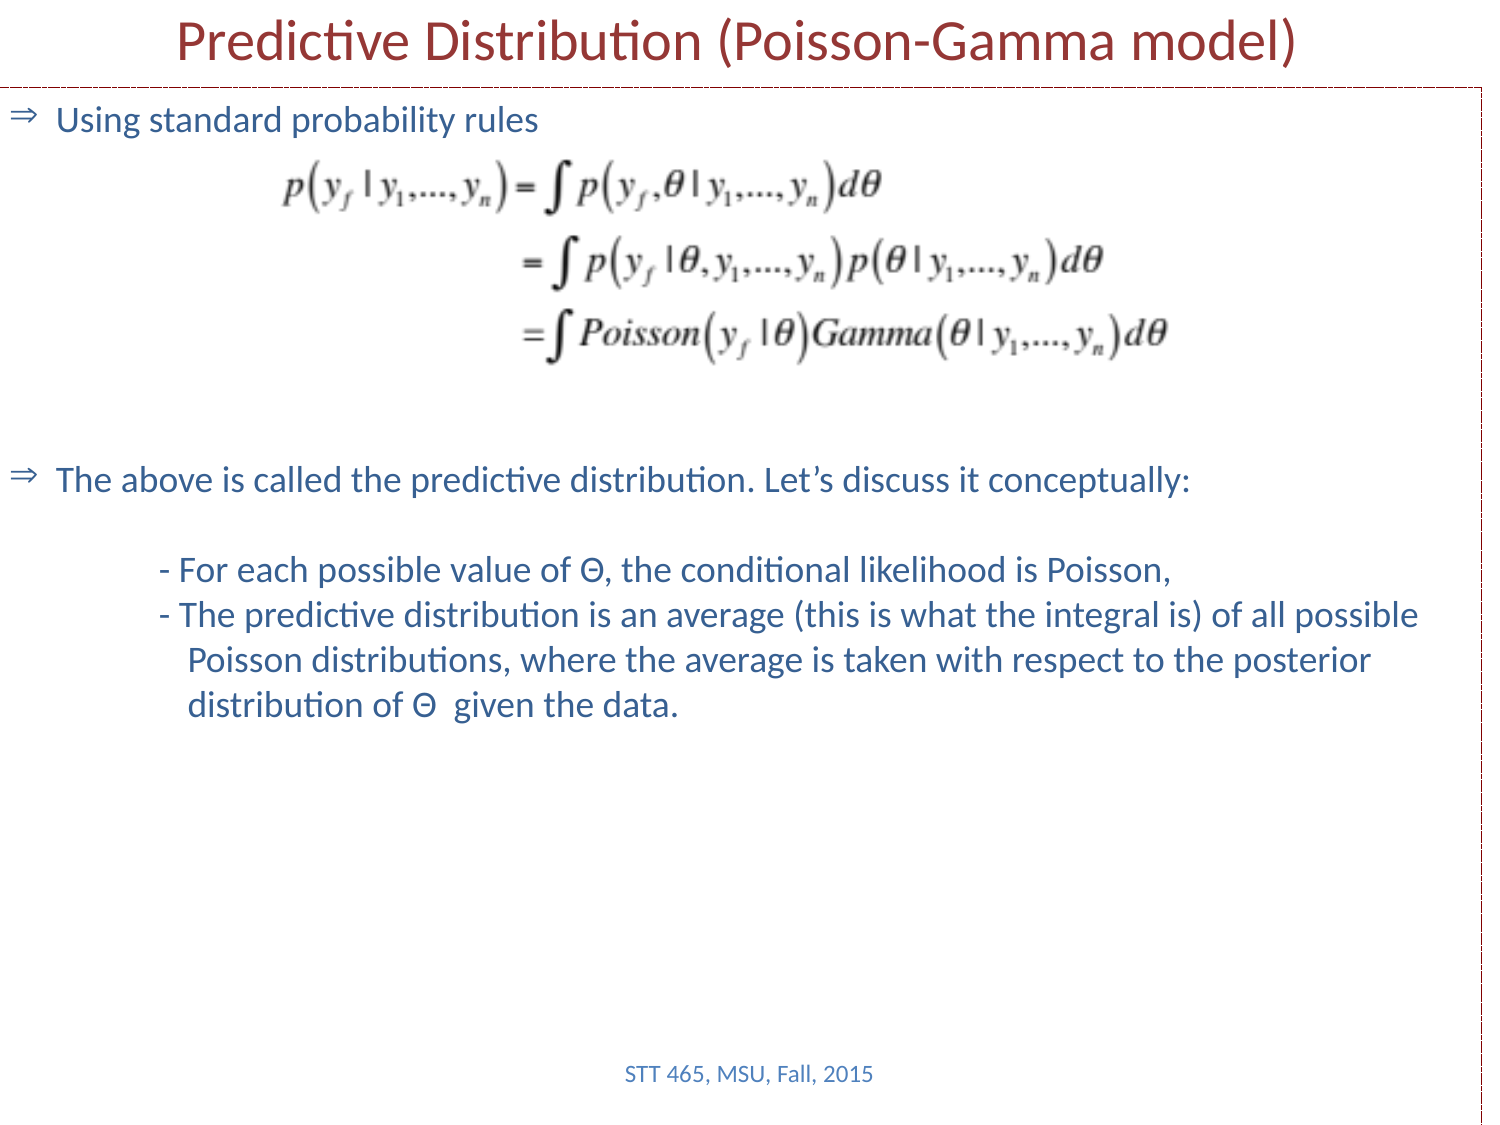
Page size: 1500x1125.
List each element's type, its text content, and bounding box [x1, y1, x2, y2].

title Predictive Distribution (Poisson-Gamma model) [99, 0, 1375, 87]
text_box Using standard probability rules The above is called the predictive distribution. Let’s discuss it conceptually: - For each possible value of Θ, the conditional likelihood is Poisson, - The predictive distribution is an average (this is what the integral is) of all possible Poisson distributions, where the average is taken with respect to the posterior distribution of Θ given the data. [0, 87, 1482, 1125]
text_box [276, 151, 1174, 369]
